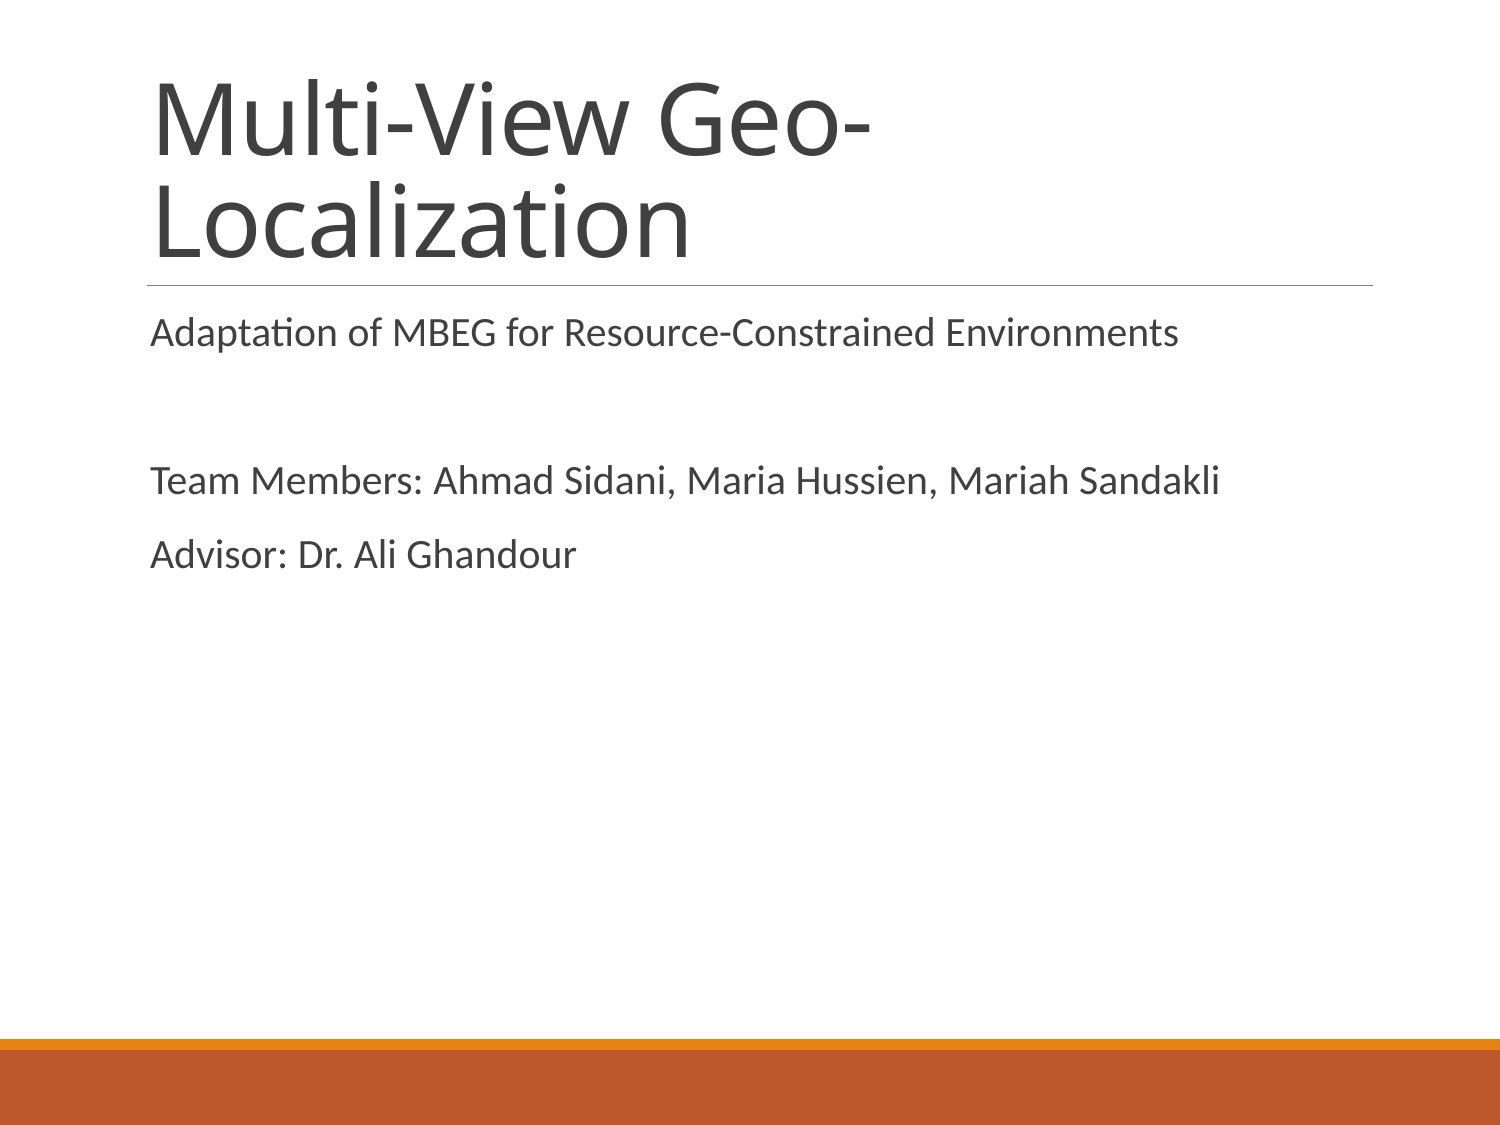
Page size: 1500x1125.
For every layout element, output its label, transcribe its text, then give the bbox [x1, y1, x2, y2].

list Adaptation of MBEG for Resource-Constrained Environments Team Members: Ahmad Sidani, Maria Hussien, Mariah Sandakli Advisor: Dr. Ali Ghandour [135, 302, 1373, 963]
title Multi-View Geo-Localization [135, 47, 1373, 285]
